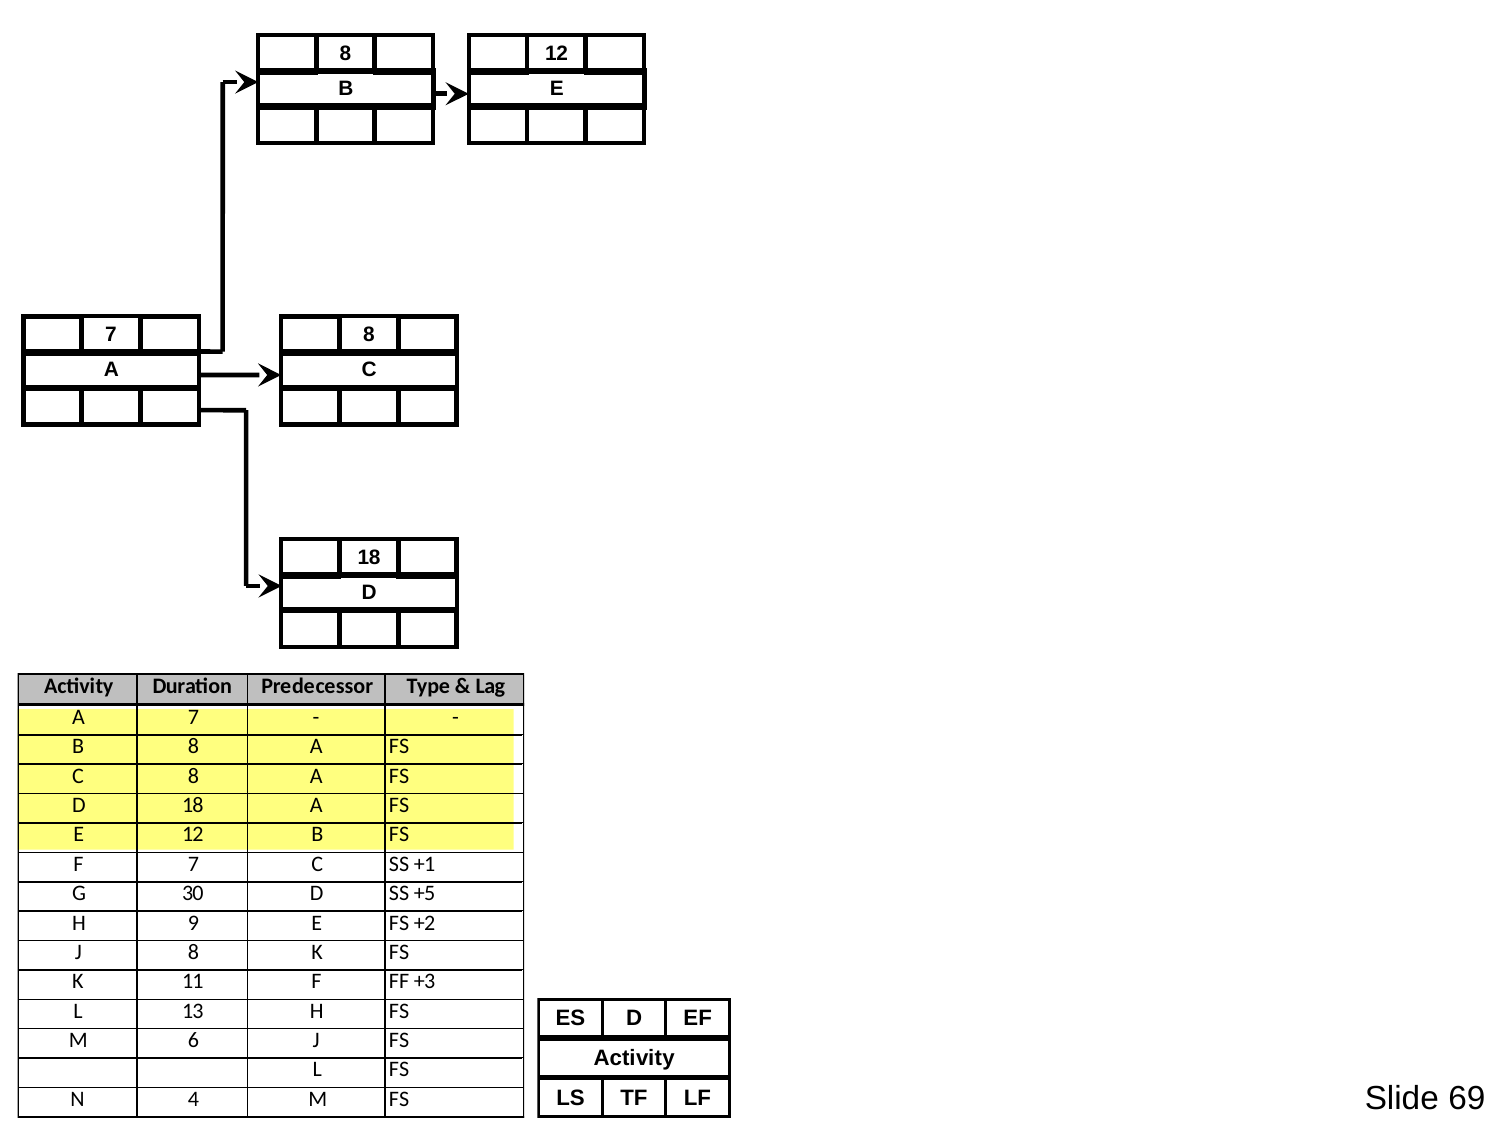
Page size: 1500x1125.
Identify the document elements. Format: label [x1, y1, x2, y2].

text_box [261, 538, 457, 648]
picture [537, 998, 733, 1120]
text_box [23, 82, 262, 587]
text_box [260, 316, 457, 425]
picture [17, 673, 526, 1120]
text_box [448, 35, 645, 144]
text_box [237, 35, 449, 144]
